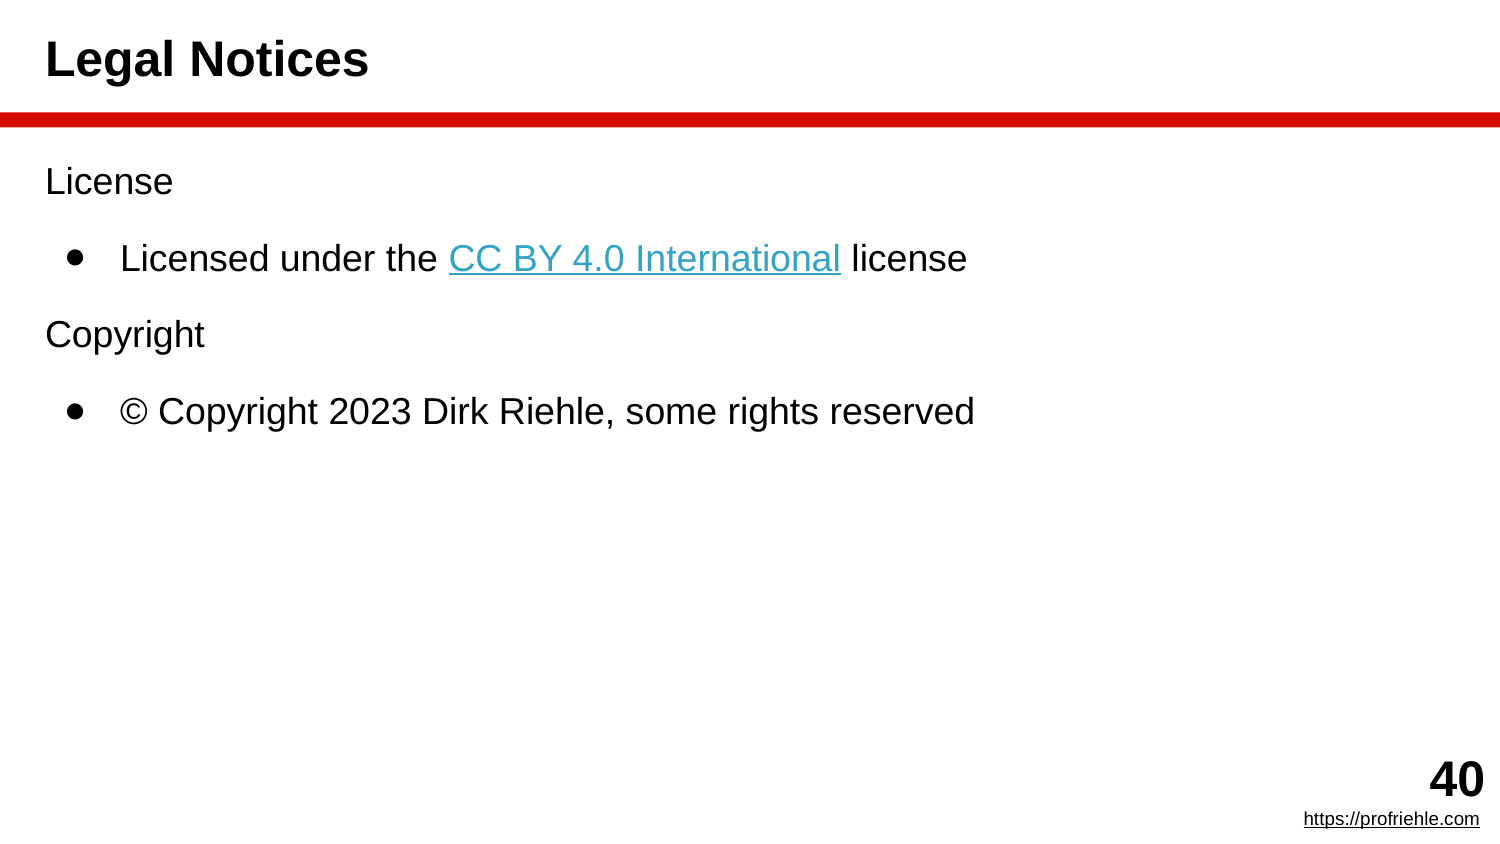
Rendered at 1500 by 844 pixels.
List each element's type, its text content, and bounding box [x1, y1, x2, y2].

list License Licensed under the CC BY 4.0 International license Copyright © Copyright 2023 Dirk Riehle, some rights reserved [45, 150, 1455, 825]
slide_number ‹#› https://profriehle.com [1200, 724, 1500, 844]
title Legal Notices [0, 0, 1500, 113]
